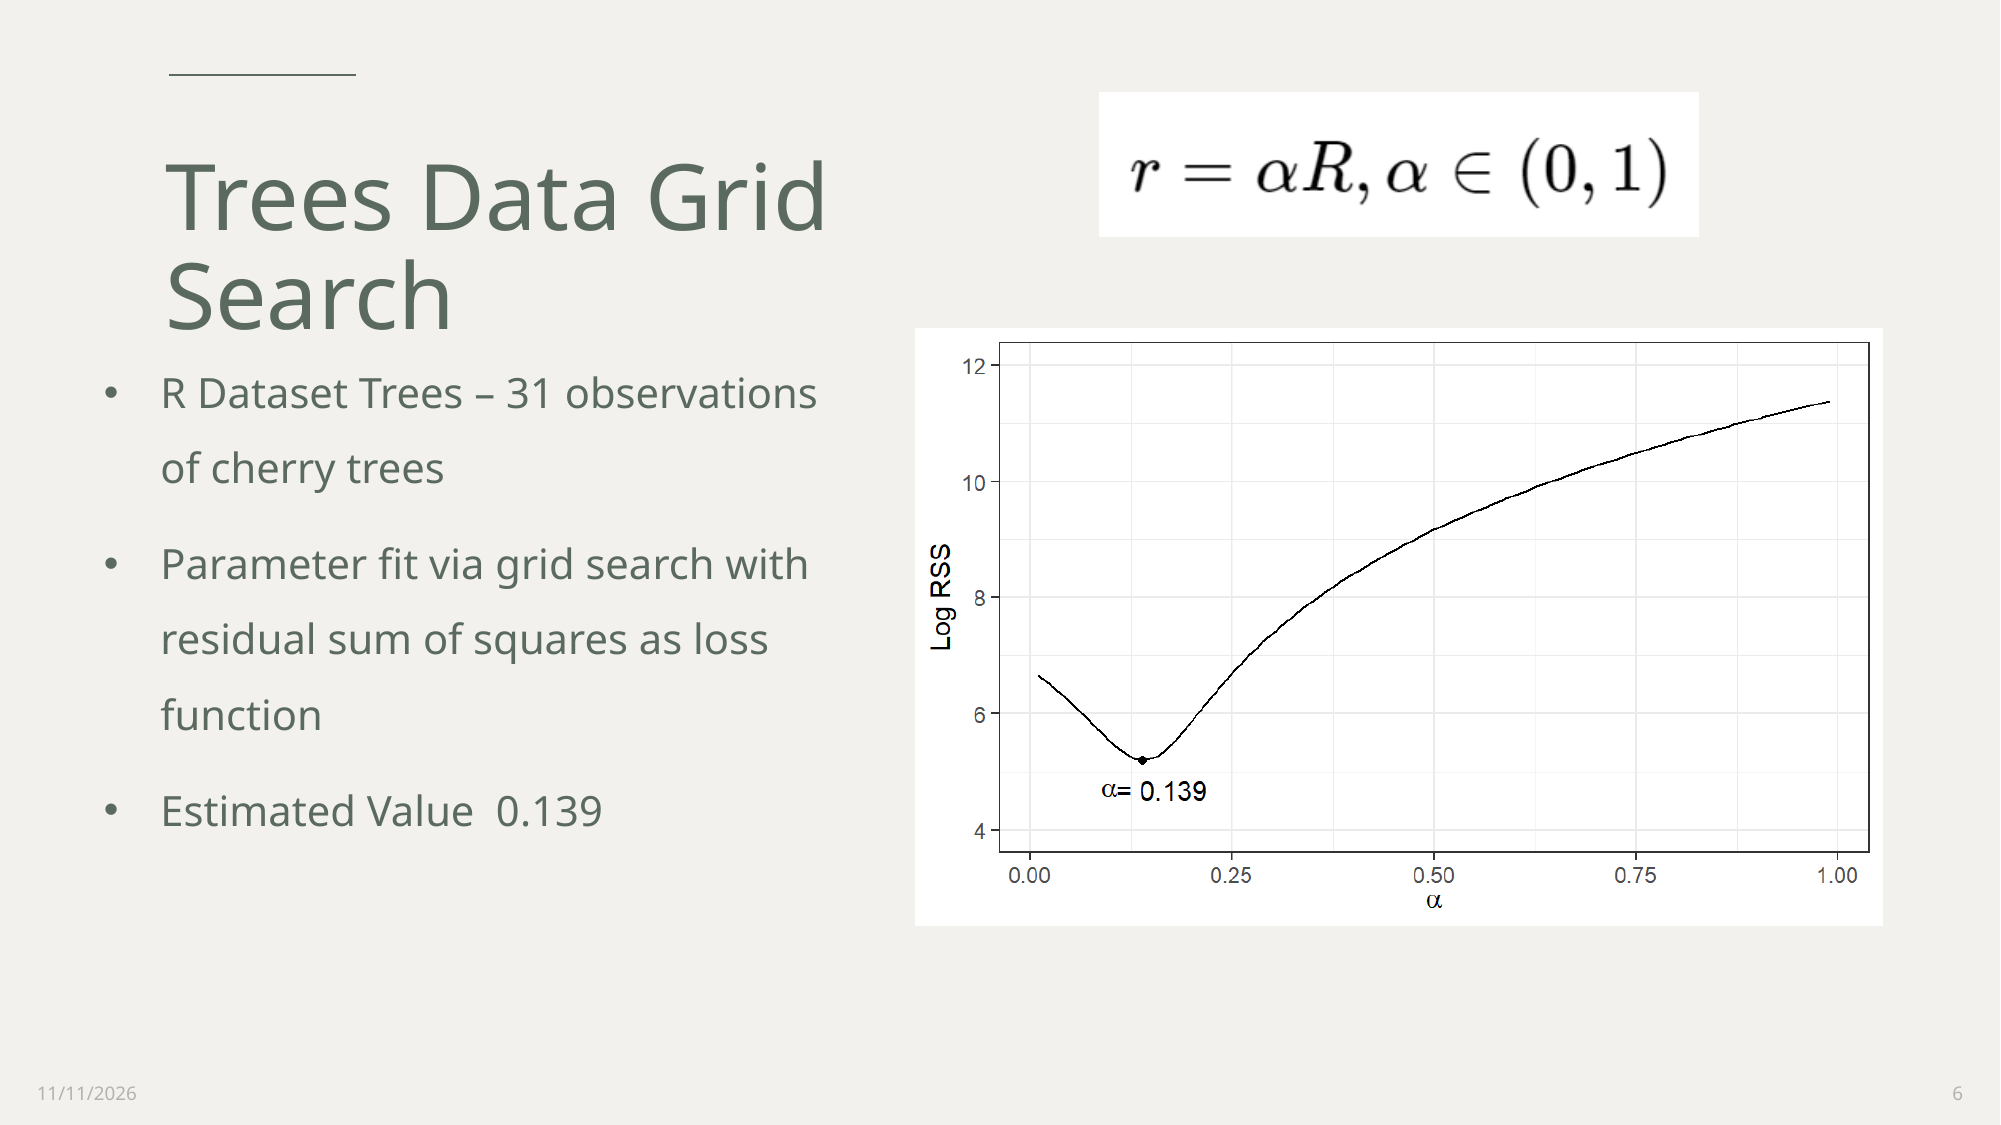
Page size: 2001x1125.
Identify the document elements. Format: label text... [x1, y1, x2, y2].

title Trees Data Grid Search [150, 143, 1000, 512]
picture [915, 328, 1883, 926]
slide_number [21, 1064, 472, 1124]
slide_number 6 [1528, 1064, 1979, 1124]
picture [1099, 92, 1699, 237]
